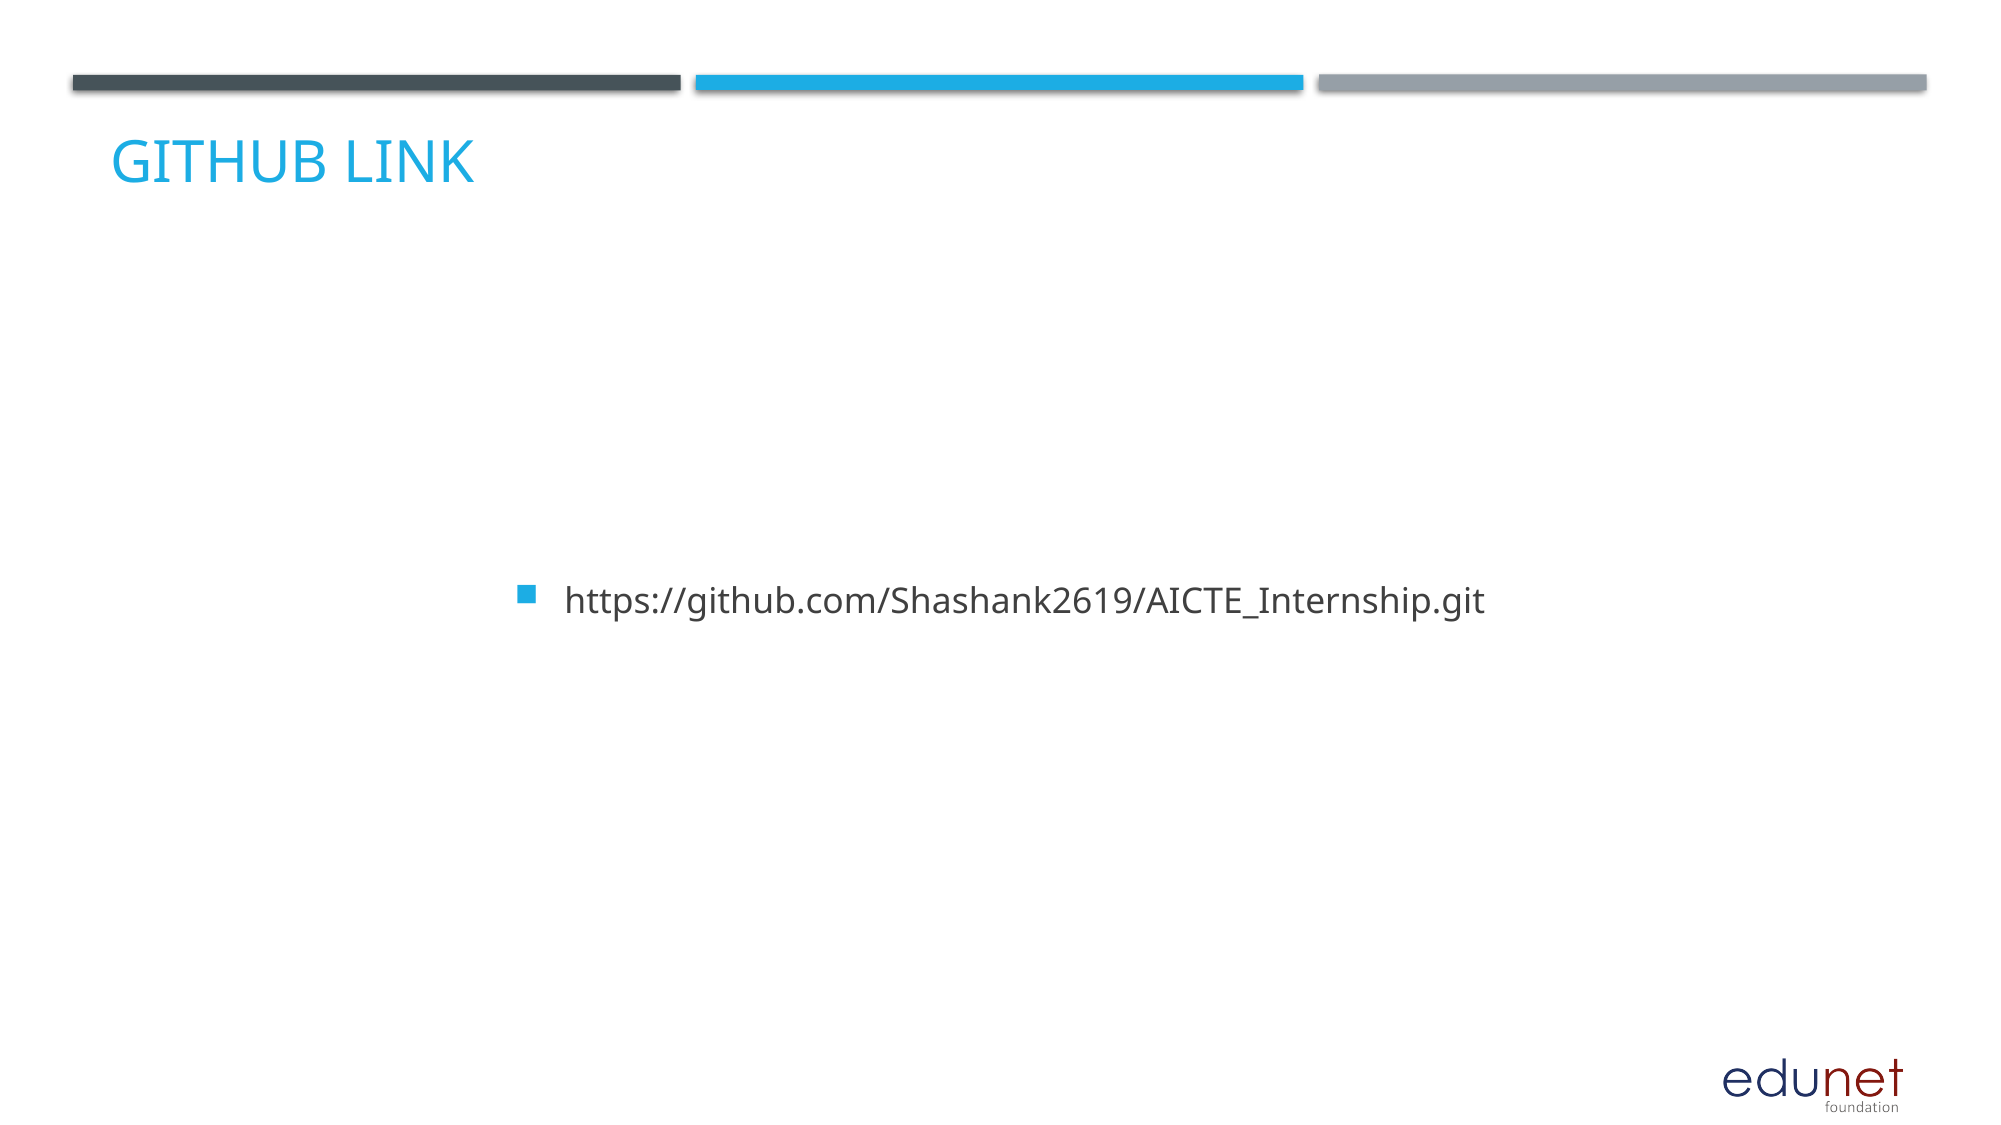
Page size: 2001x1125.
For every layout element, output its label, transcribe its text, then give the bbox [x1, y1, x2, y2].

list https://github.com/Shashank2619/AICTE_Internship.git [95, 213, 1905, 981]
title GitHub Link [95, 115, 1905, 203]
picture [1719, 1056, 1905, 1116]
